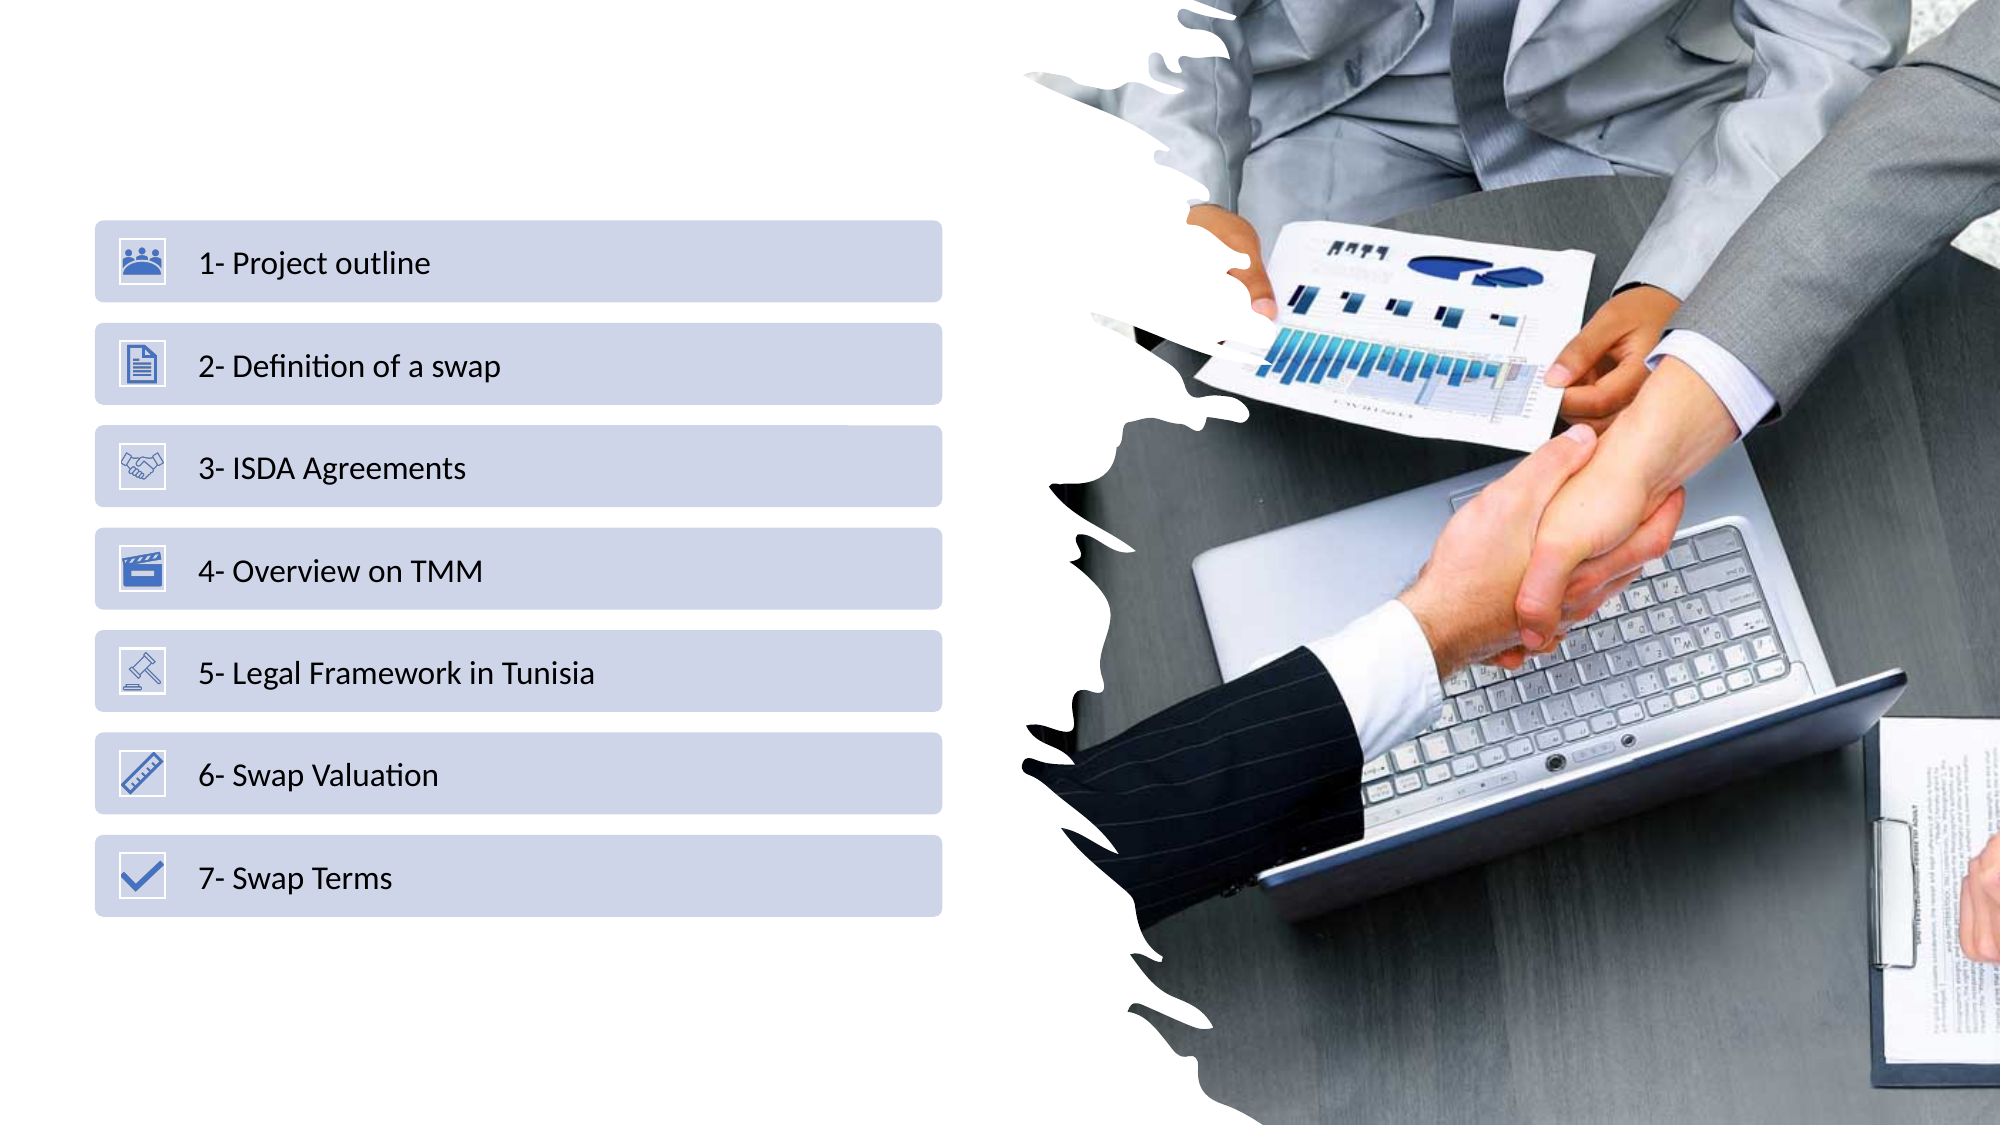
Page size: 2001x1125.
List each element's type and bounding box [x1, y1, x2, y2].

text_box [0, 0, 1021, 1125]
picture [1021, 0, 2000, 1125]
list [94, 220, 943, 917]
